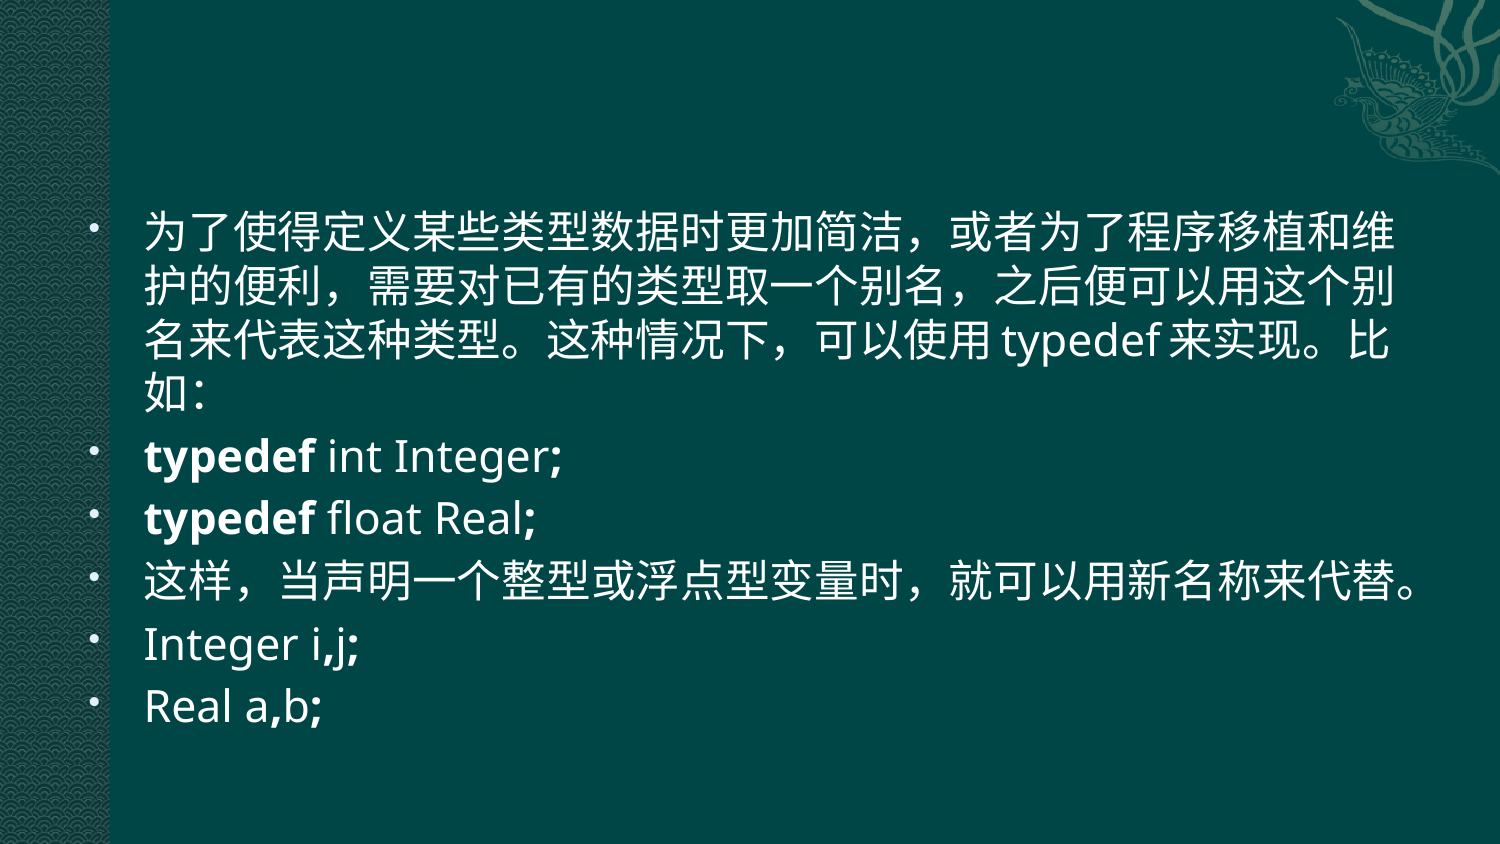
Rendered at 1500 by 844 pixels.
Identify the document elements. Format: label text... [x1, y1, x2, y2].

picture [0, 0, 110, 844]
list 为了使得定义某些类型数据时更加简洁，或者为了程序移植和维护的便利，需要对已有的类型取一个别名，之后便可以用这个别名来代表这种类型。这种情况下，可以使用typedef来实现。比如： typedef int Integer; typedef float Real; 这样，当声明一个整型或浮点型变量时，就可以用新名称来代替。 Integer i,j; Real a,b; [75, 196, 1425, 754]
